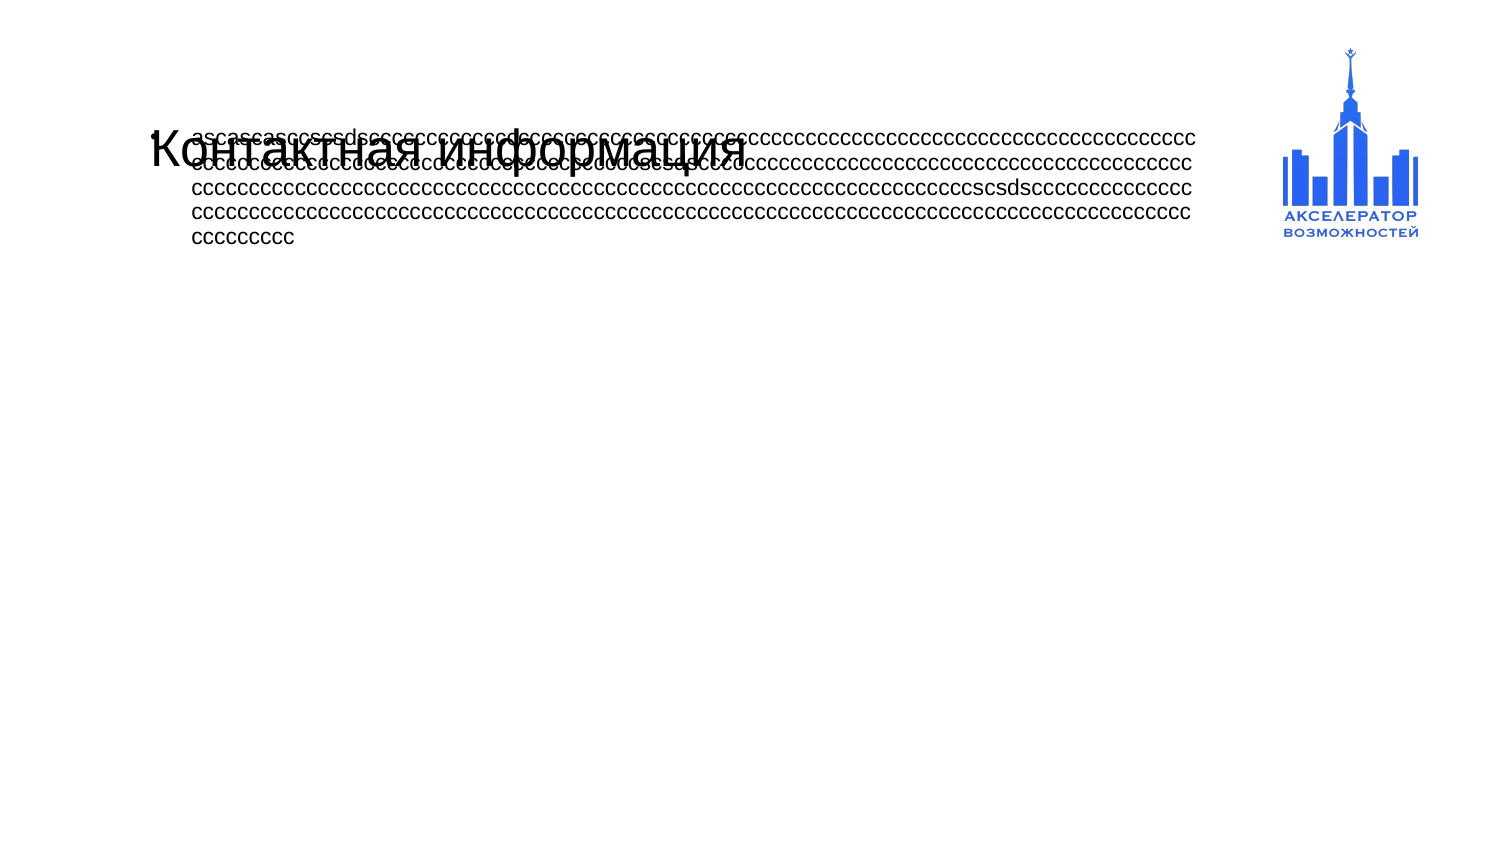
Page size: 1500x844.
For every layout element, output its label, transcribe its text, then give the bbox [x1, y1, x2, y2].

title Контактная информация [150, 75, 900, 187]
title Контактная информация [150, 188, 900, 225]
picture [1283, 48, 1418, 237]
